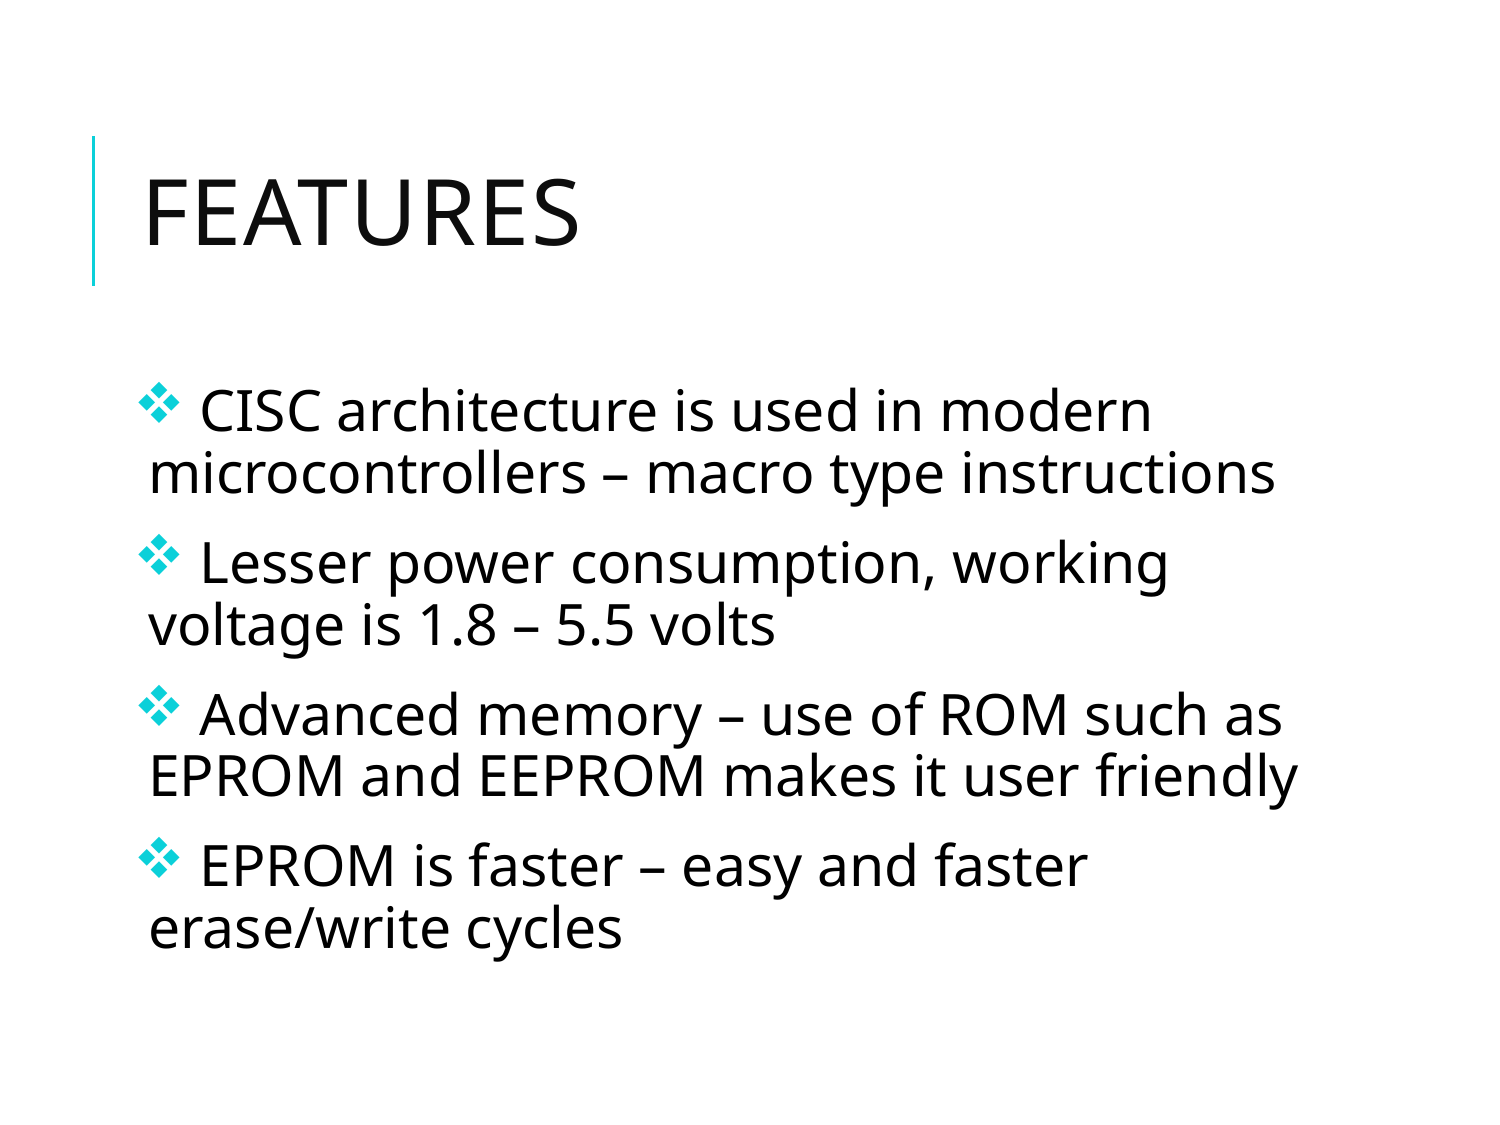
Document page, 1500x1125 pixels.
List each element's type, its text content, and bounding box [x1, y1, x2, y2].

title features [126, 96, 1322, 342]
list CISC architecture is used in modern microcontrollers – macro type instructions Lesser power consumption, working voltage is 1.8 – 5.5 volts Advanced memory – use of ROM such as EPROM and EEPROM makes it user friendly EPROM is faster – easy and faster erase/write cycles [126, 375, 1322, 1035]
